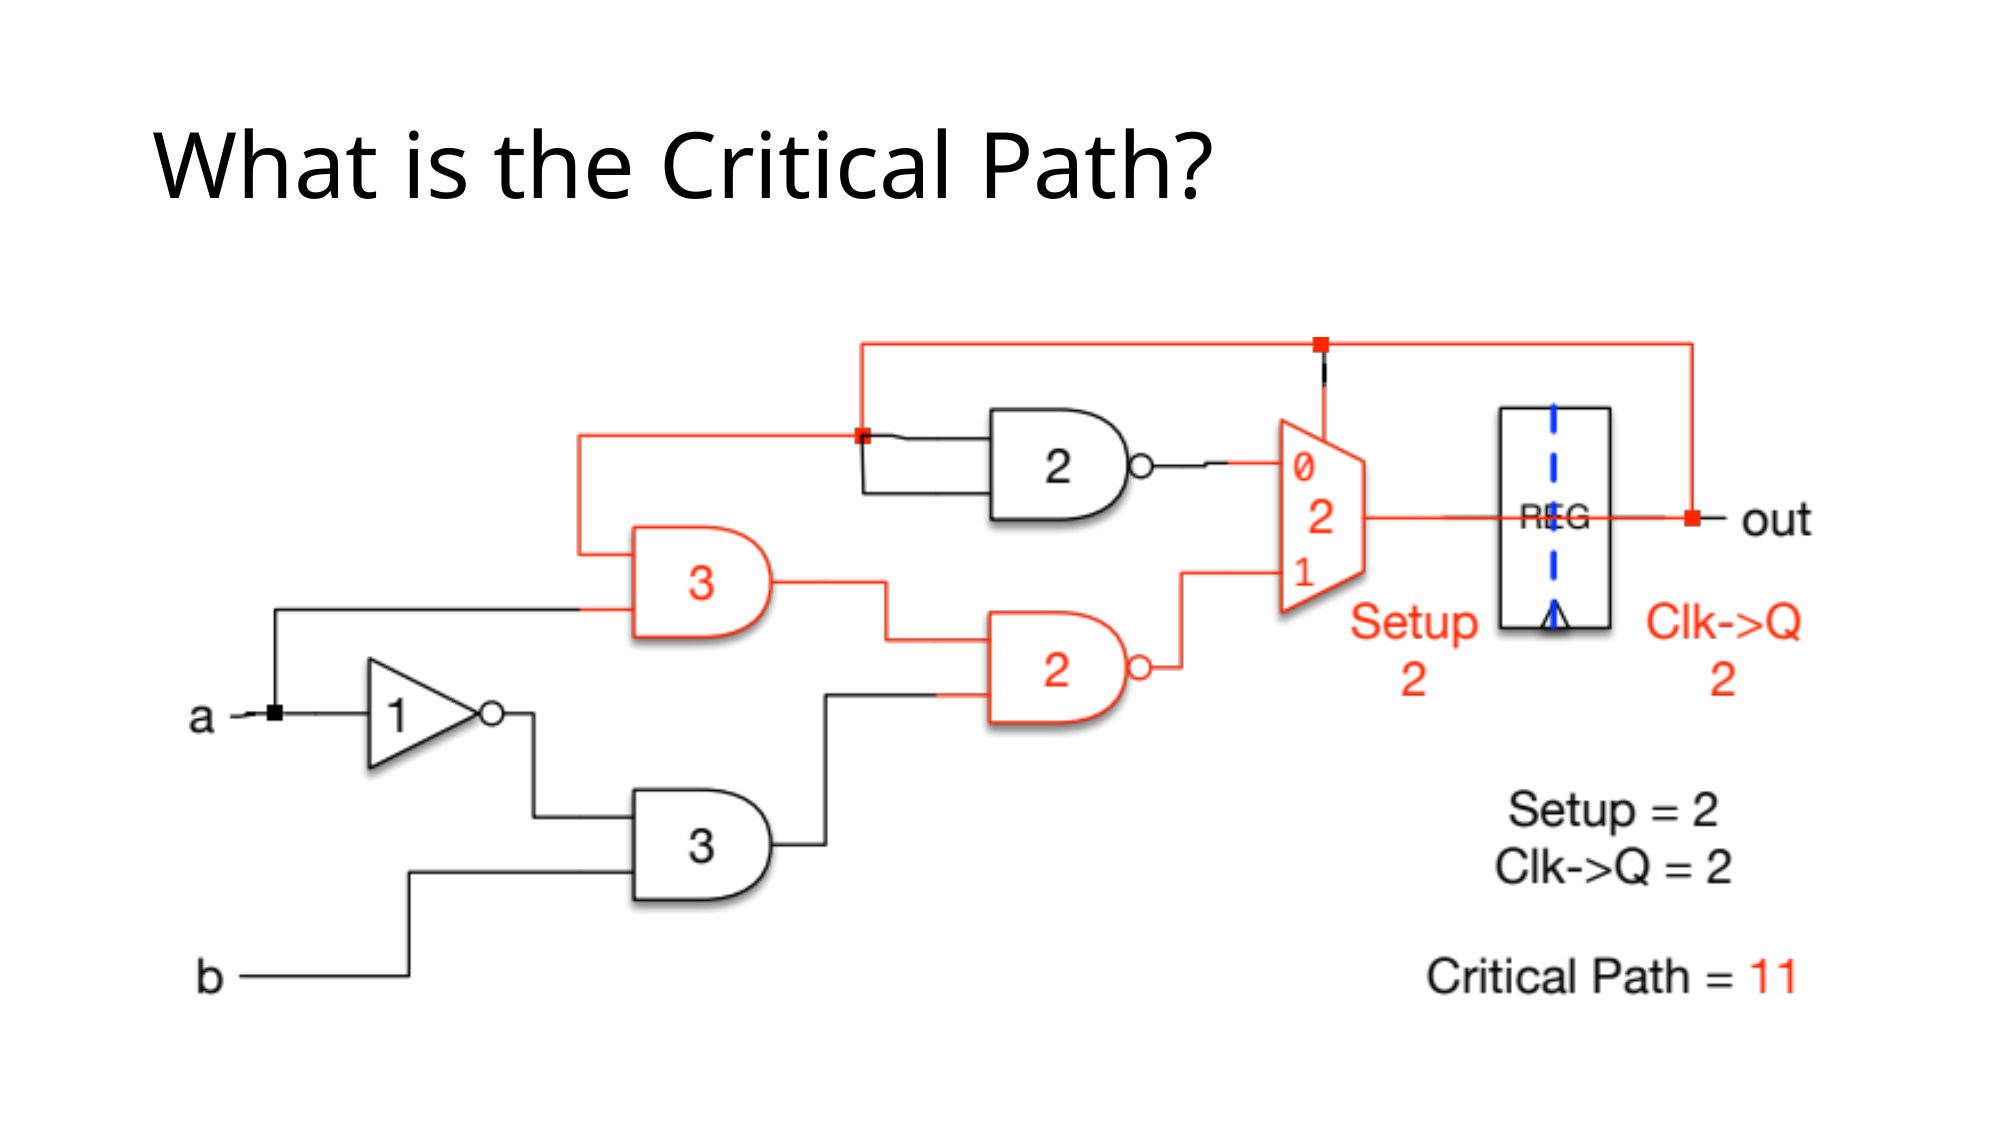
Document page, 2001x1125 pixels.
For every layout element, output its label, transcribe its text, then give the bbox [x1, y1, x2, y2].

picture [174, 337, 1826, 1071]
title What is the Critical Path? [137, 59, 1863, 278]
